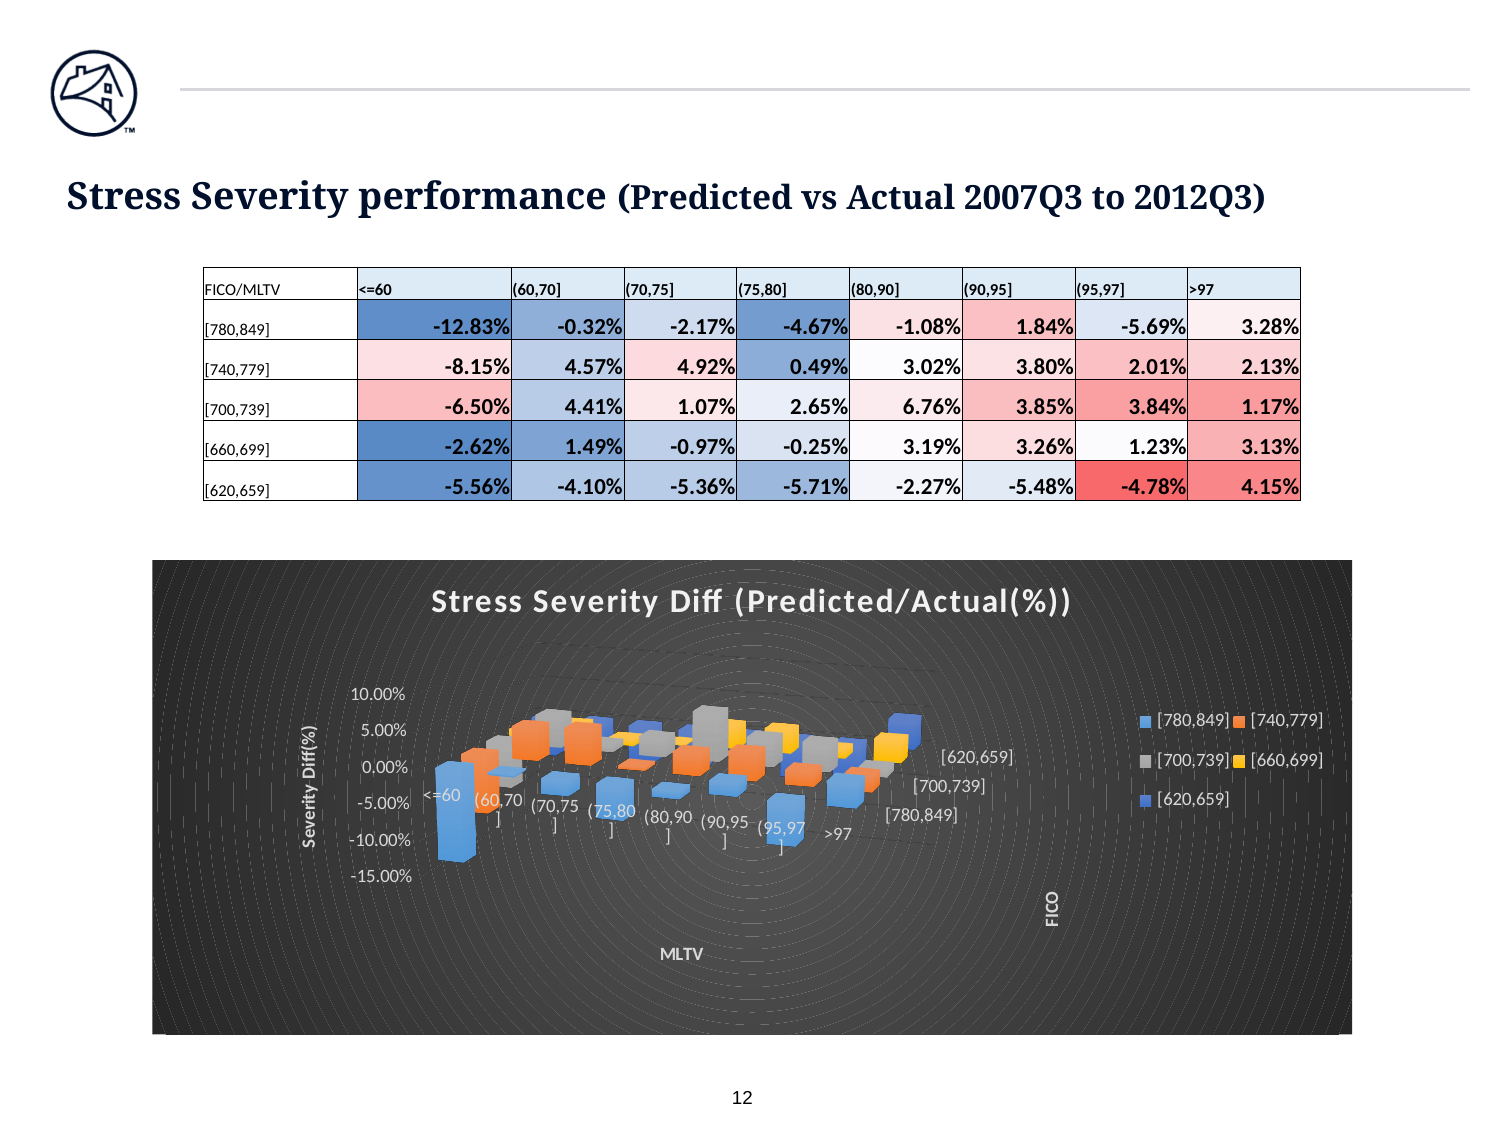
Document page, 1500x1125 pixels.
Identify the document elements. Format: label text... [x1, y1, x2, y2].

table_header (80,90] [850, 268, 962, 299]
table_header (75,80] [737, 268, 849, 299]
table_cell -5.69% [1076, 300, 1187, 339]
table_header (90,95] [963, 268, 1075, 299]
table_cell -0.25% [737, 421, 849, 460]
table_cell 2.01% [1076, 340, 1187, 379]
table_cell 3.26% [963, 421, 1075, 460]
table_cell 1.07% [625, 380, 736, 420]
table_cell 2.65% [737, 380, 849, 420]
table_header >97 [1188, 268, 1300, 299]
table_cell 3.02% [850, 340, 962, 379]
table_header (95,97] [1076, 268, 1187, 299]
table_cell 2.13% [1188, 340, 1300, 379]
table_cell 4.57% [512, 340, 624, 379]
table_cell -5.36% [625, 461, 736, 500]
table_cell -12.83% [358, 300, 511, 339]
table_cell -2.62% [358, 421, 511, 460]
table_cell -5.71% [737, 461, 849, 500]
table_cell -5.56% [358, 461, 511, 500]
table_cell -0.32% [512, 300, 624, 339]
table_header (70,75] [625, 268, 736, 299]
table_cell -6.50% [358, 380, 511, 420]
table_cell 4.92% [625, 340, 736, 379]
table_cell 3.28% [1188, 300, 1300, 339]
table_cell -4.78% [1076, 461, 1187, 500]
table_cell 1.23% [1076, 421, 1187, 460]
table_cell -5.48% [963, 461, 1075, 500]
table_cell 3.80% [963, 340, 1075, 379]
table_cell [700,739] [204, 380, 357, 420]
table_cell 1.17% [1188, 380, 1300, 420]
table_cell 3.19% [850, 421, 962, 460]
table_header <=60 [358, 268, 511, 299]
table_cell 1.84% [963, 300, 1075, 339]
picture [13, 12, 163, 140]
table_cell 4.41% [512, 380, 624, 420]
table_header FICO/MLTV [204, 268, 357, 299]
table_cell -4.10% [512, 461, 624, 500]
table_cell [620,659] [204, 461, 357, 500]
table_cell [660,699] [204, 421, 357, 460]
table_cell -4.67% [737, 300, 849, 339]
table_cell [740,779] [204, 340, 357, 379]
table_cell 3.85% [963, 380, 1075, 420]
table_cell 6.76% [850, 380, 962, 420]
table_cell 3.13% [1188, 421, 1300, 460]
table_header (60,70] [512, 268, 624, 299]
table_cell 1.49% [512, 421, 624, 460]
table_cell -1.08% [850, 300, 962, 339]
table_cell 4.15% [1188, 461, 1300, 500]
title Stress Severity performance (Predicted vs Actual 2007Q3 to 2012Q3) [66, 169, 1351, 266]
table_cell [780,849] [204, 300, 357, 339]
table_cell -2.27% [850, 461, 962, 500]
table_cell -8.15% [358, 340, 511, 379]
table_cell -2.17% [625, 300, 736, 339]
table_cell 3.84% [1076, 380, 1187, 420]
chart [152, 559, 1353, 1035]
table_cell -0.97% [625, 421, 736, 460]
table_cell 0.49% [737, 340, 849, 379]
